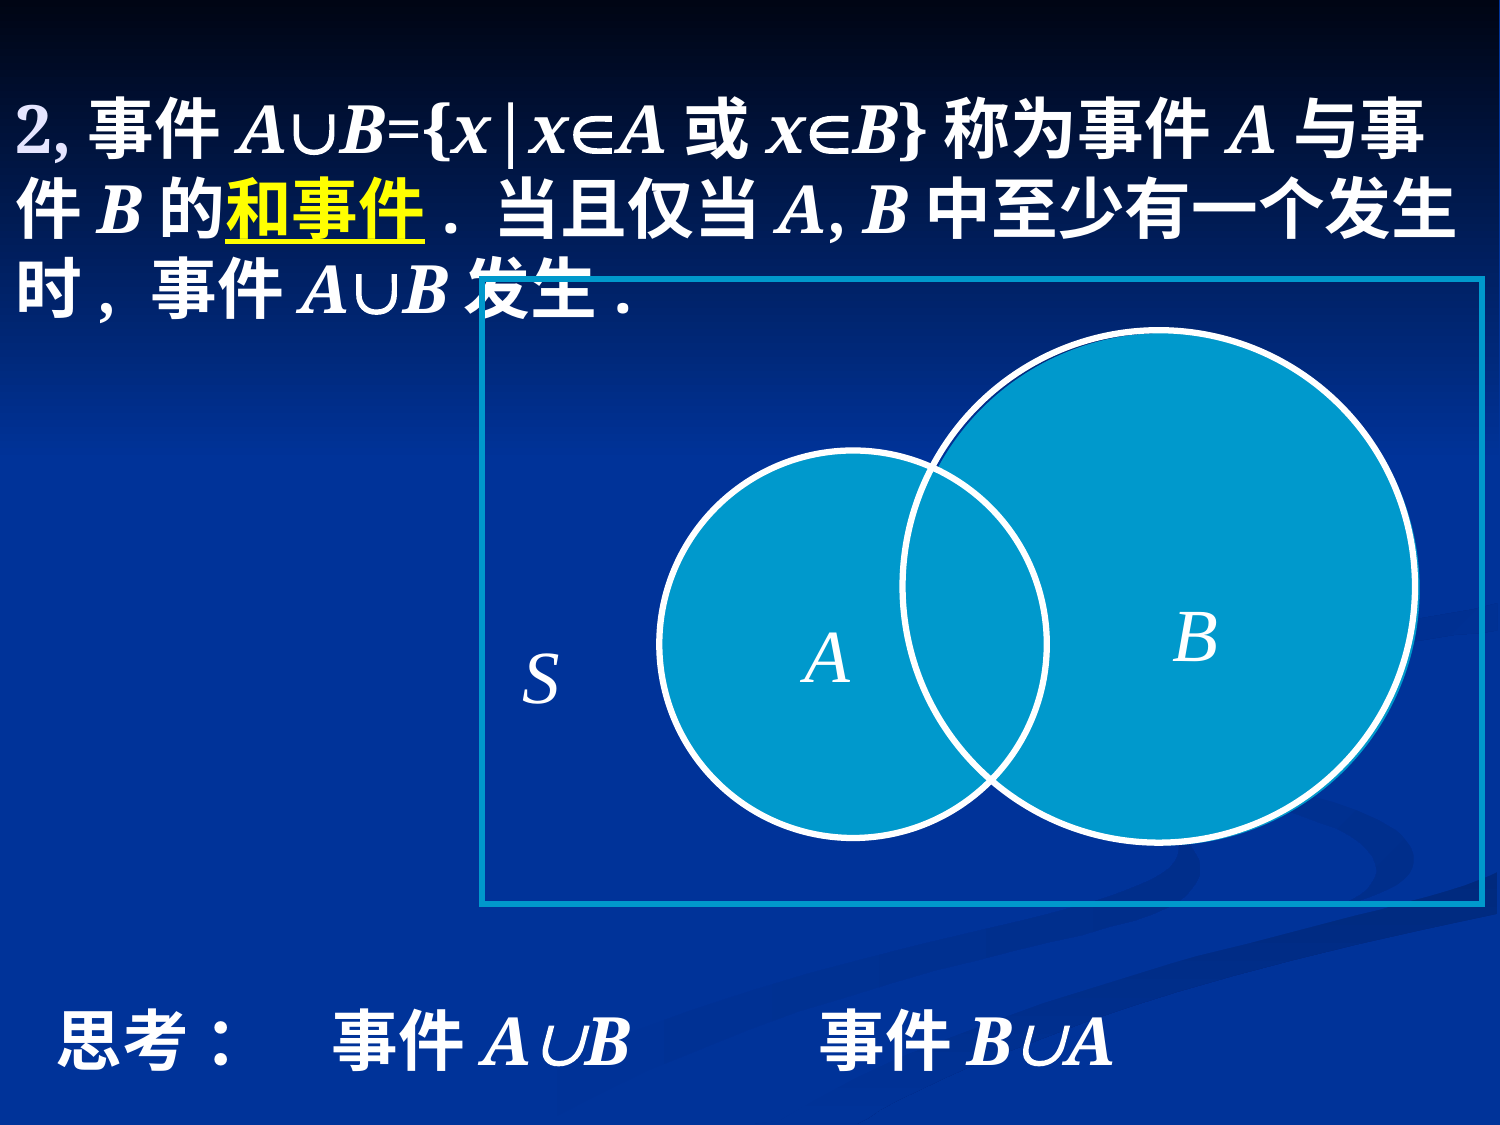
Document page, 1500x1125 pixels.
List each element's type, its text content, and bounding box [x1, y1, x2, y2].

text_box 思考 ： 事件AB 事件BA [41, 952, 1500, 1125]
title 2,事件AB={x|xA或xB}称为事件A与事件B的和事件. 当且仅当A, B中至少有一个发生时, 事件AB发生. [0, 0, 1500, 415]
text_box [482, 278, 1483, 904]
